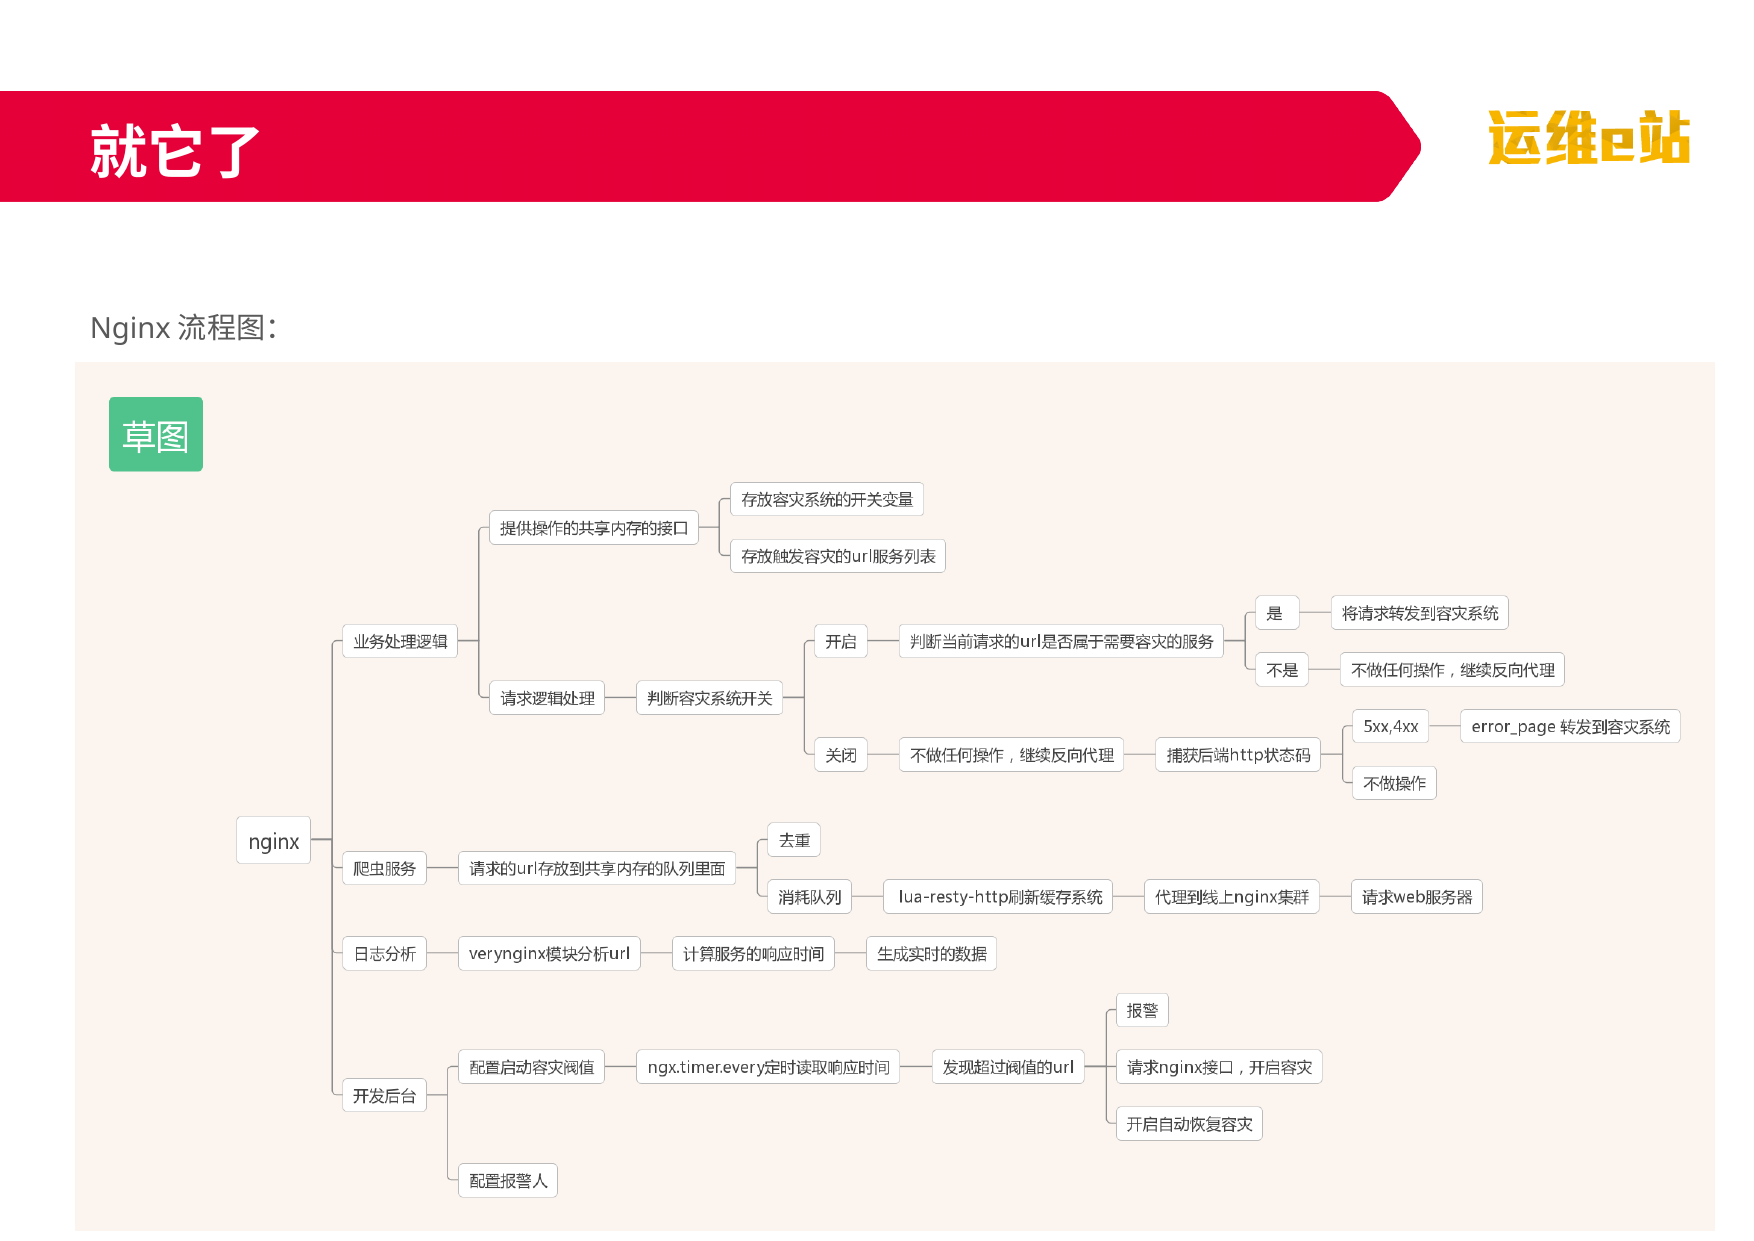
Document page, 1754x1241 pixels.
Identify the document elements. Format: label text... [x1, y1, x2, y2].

list 就它了 [75, 108, 1532, 203]
picture [74, 362, 1726, 1236]
list Nginx流程图： [75, 256, 1667, 362]
picture [1436, 91, 1735, 181]
picture [0, 91, 1421, 202]
